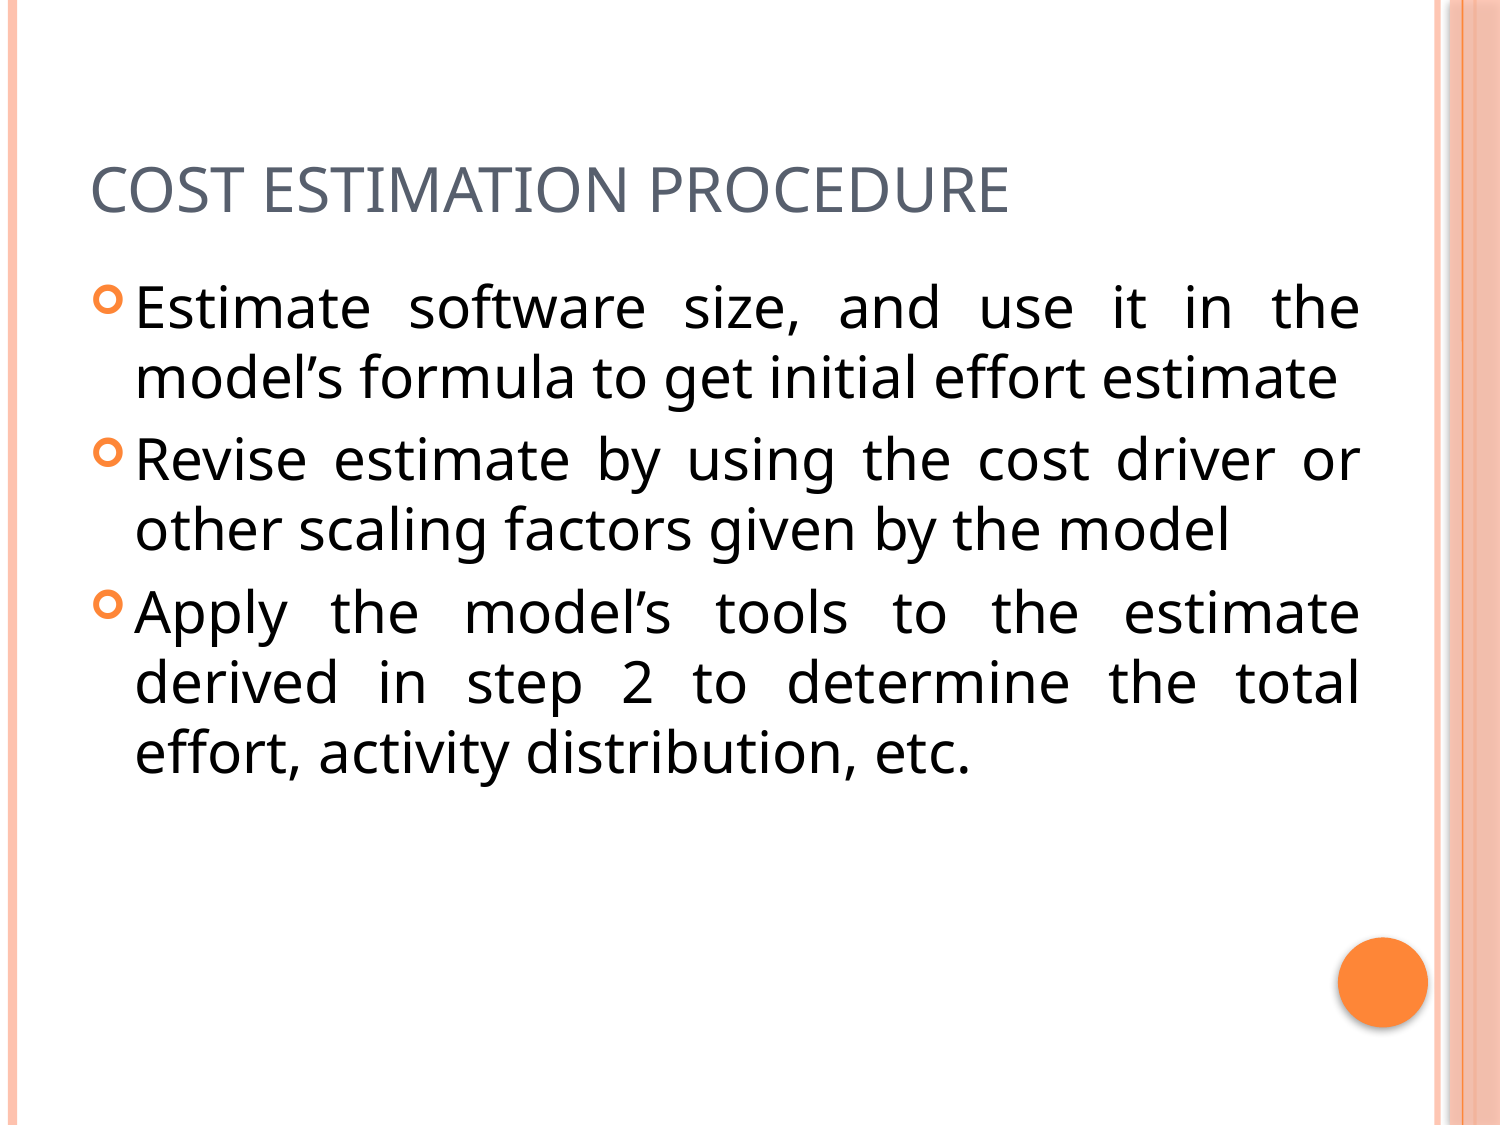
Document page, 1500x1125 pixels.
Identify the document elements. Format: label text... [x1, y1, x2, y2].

list Estimate software size, and use it in the model’s formula to get initial effort estimate Revise estimate by using the cost driver or other scaling factors given by the model Apply the model’s tools to the estimate derived in step 2 to determine the total effort, activity distribution, etc. [75, 262, 1376, 1062]
title Cost estimation procedure [75, 45, 1300, 233]
